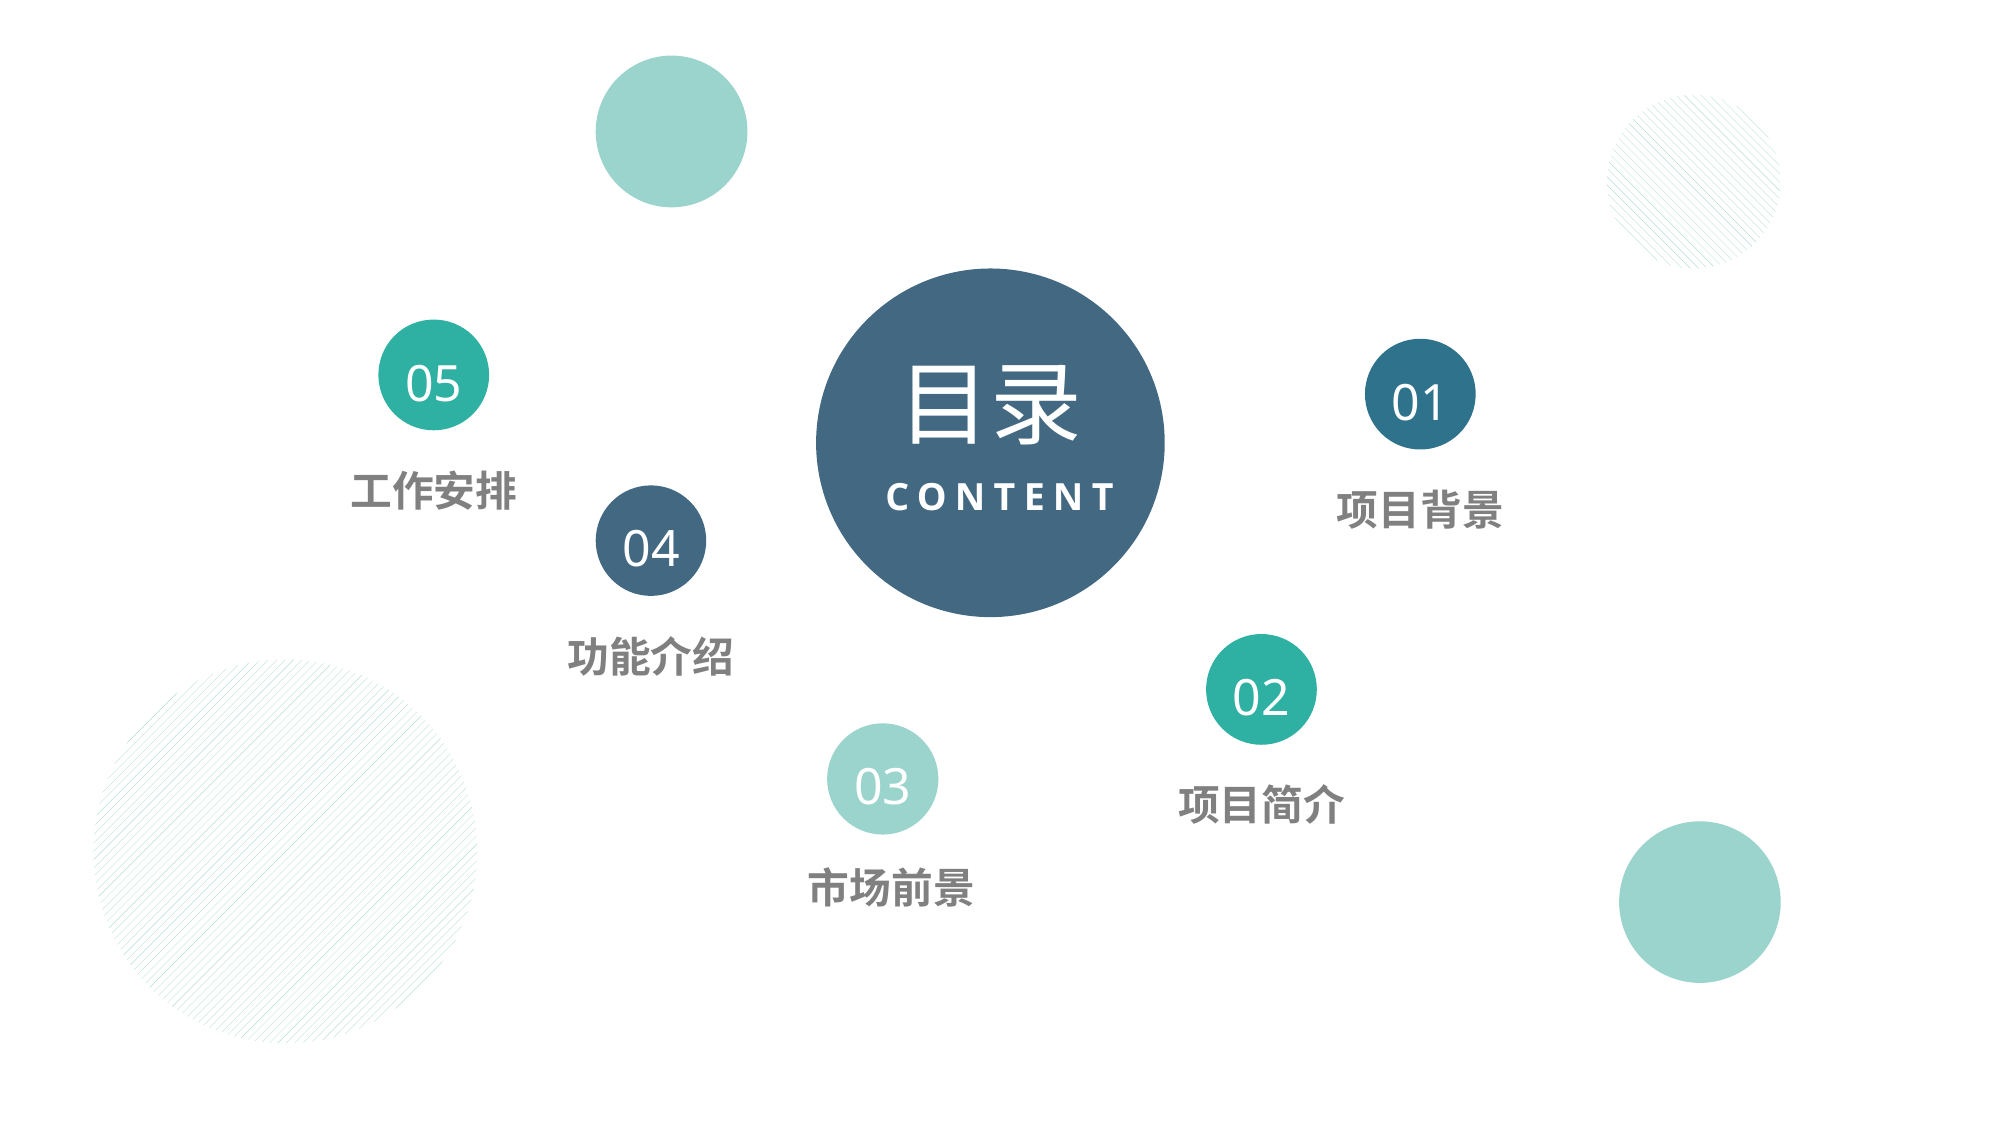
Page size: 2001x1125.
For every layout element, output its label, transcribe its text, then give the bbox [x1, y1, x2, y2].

text_box 04 [595, 485, 707, 596]
text_box [1618, 820, 1782, 984]
text_box 项目简介 [1171, 769, 1352, 829]
text_box 03 [827, 723, 939, 835]
text_box 05 [378, 319, 490, 431]
text_box 功能介绍 [560, 620, 742, 681]
text_box 01 [1364, 338, 1476, 450]
text_box 02 [1206, 634, 1317, 745]
text_box 项目背景 [1329, 473, 1511, 534]
text_box 工作安排 [343, 454, 525, 515]
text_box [816, 268, 1165, 618]
text_box [92, 658, 479, 1045]
text_box [1605, 93, 1782, 270]
text_box 市场前景 [800, 851, 982, 912]
text_box [594, 54, 749, 209]
